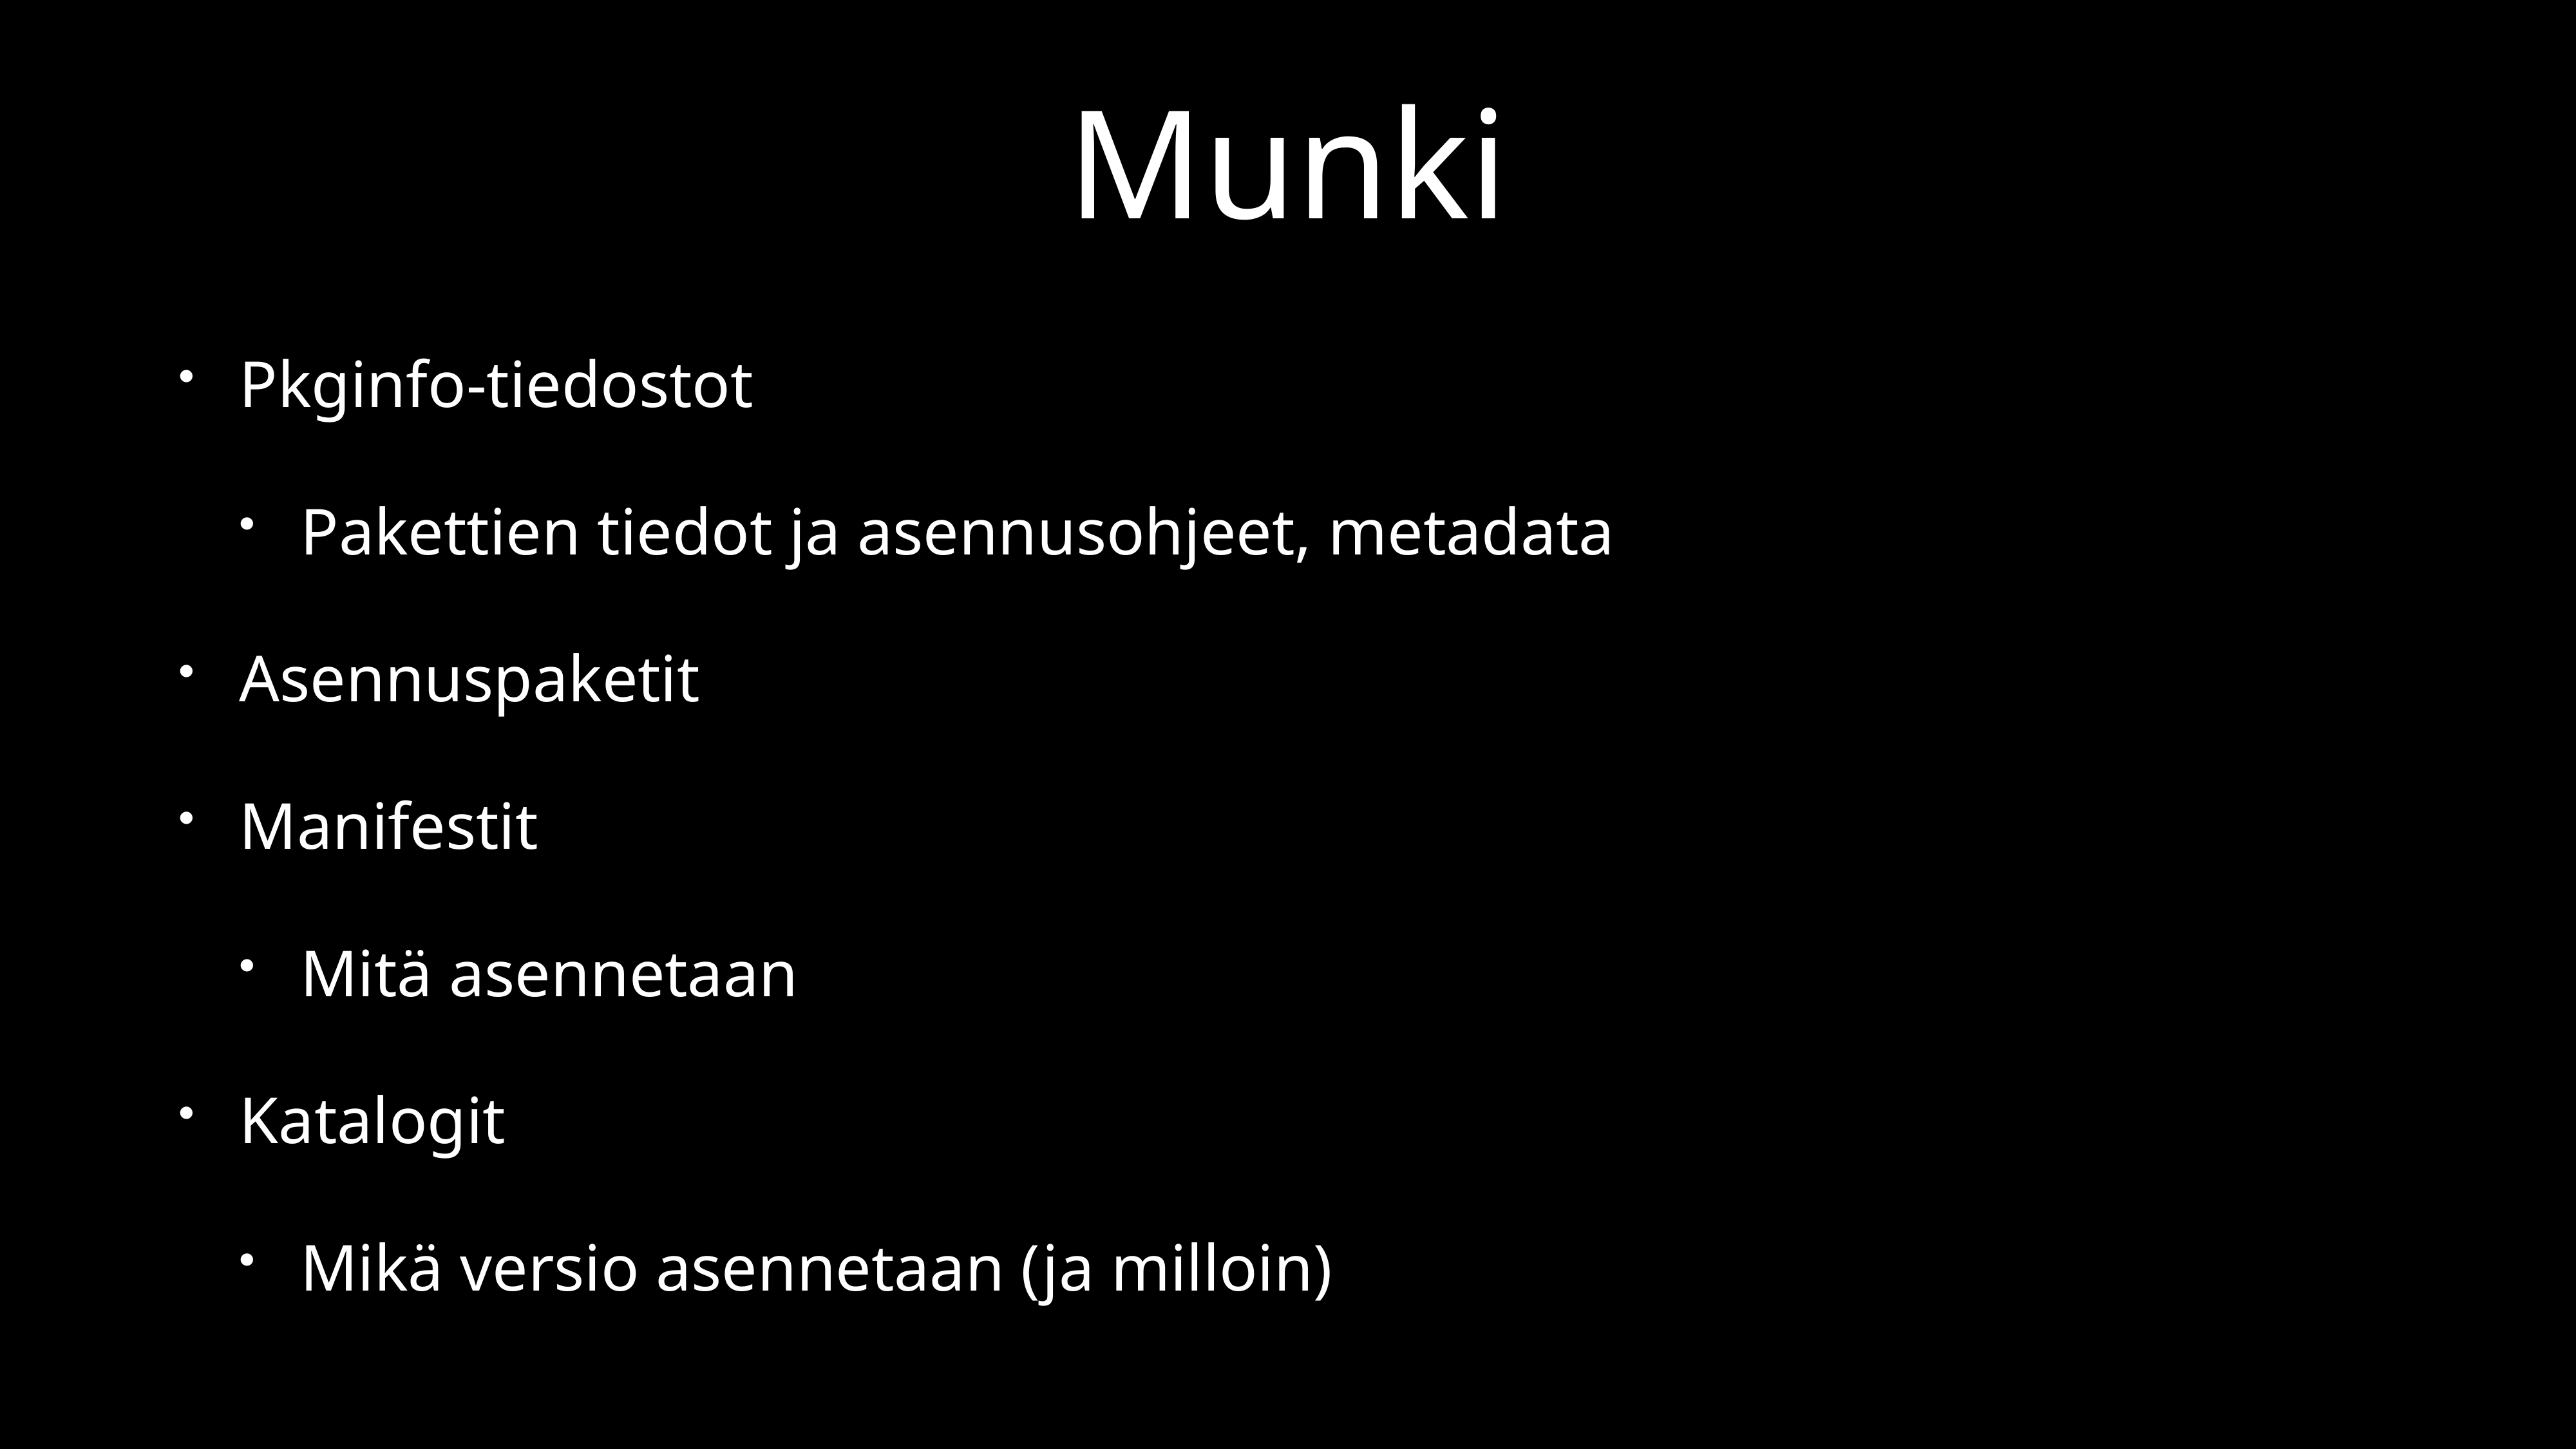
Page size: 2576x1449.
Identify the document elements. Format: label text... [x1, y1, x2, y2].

list Pkginfo-tiedostot Pakettien tiedot ja asennusohjeet, metadata Asennuspaketit Manifestit Mitä asennetaan Katalogit Mikä versio asennetaan (ja milloin) [178, 332, 2398, 1316]
title Munki [178, 37, 2398, 279]
